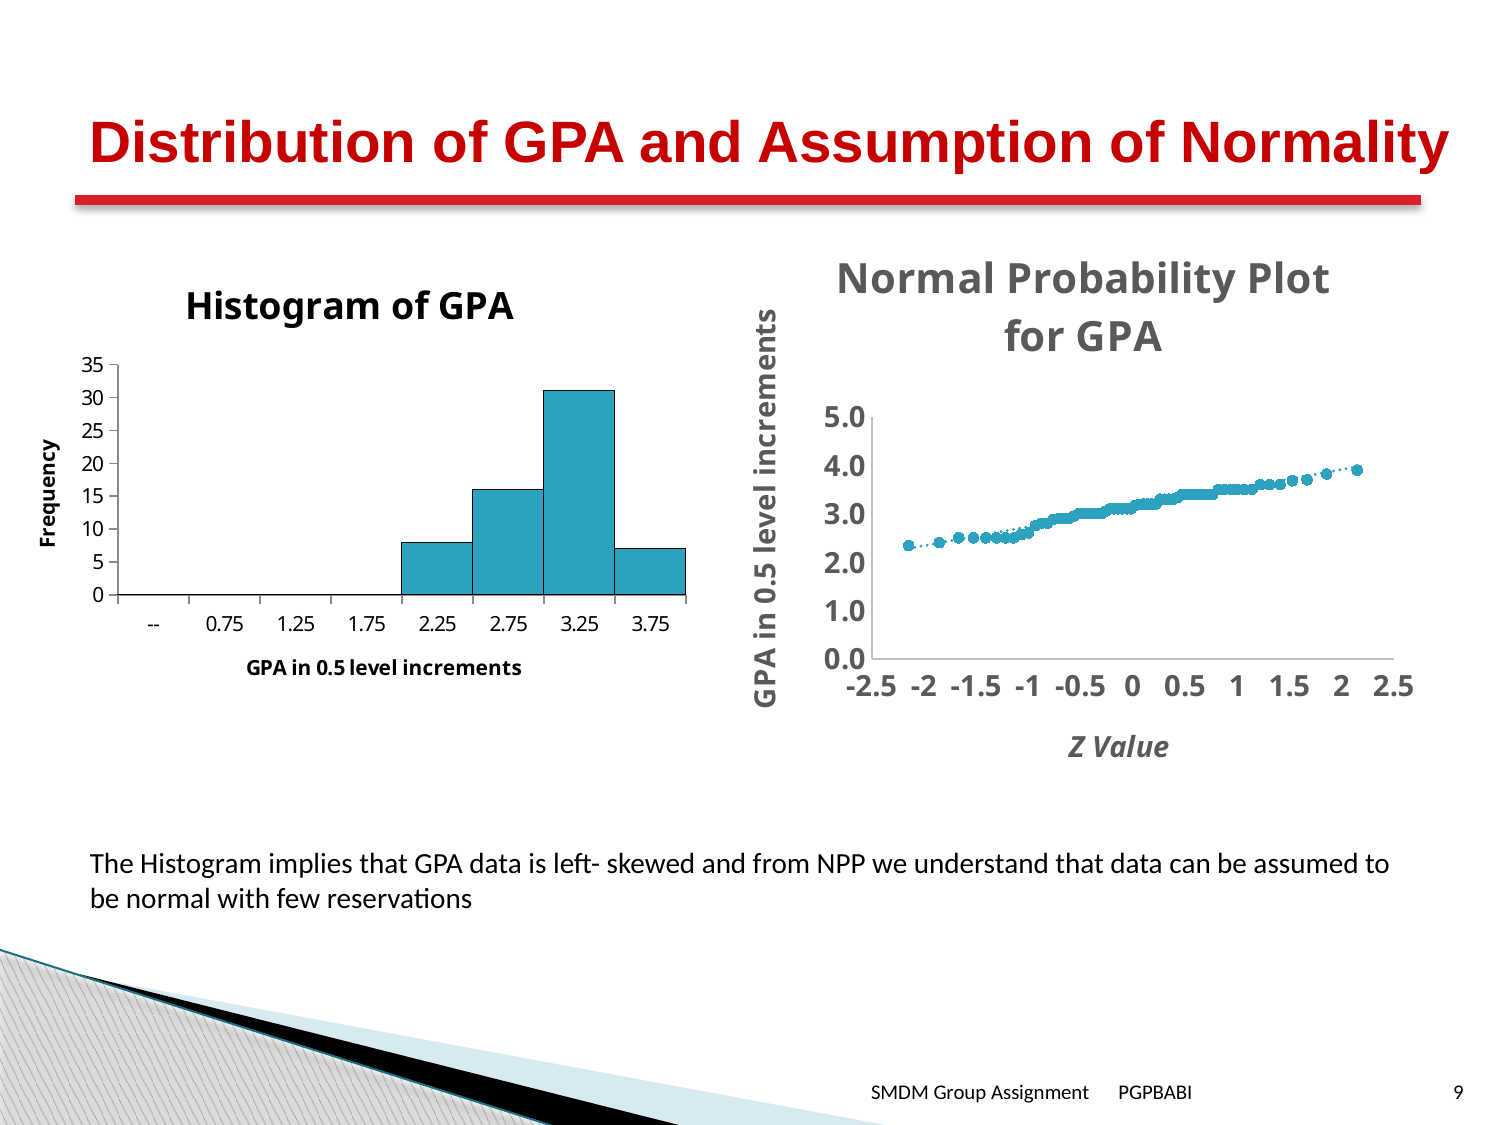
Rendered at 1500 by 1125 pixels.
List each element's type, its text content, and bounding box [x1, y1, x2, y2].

footer SMDM Group Assignment [718, 1051, 1105, 1112]
slide_number PGPBABI [1105, 1051, 1418, 1112]
text_box The Histogram implies that GPA data is left- skewed and from NPP we understand that data can be assumed to be normal with few reservations [74, 837, 1414, 923]
title Distribution of GPA and Assumption of Normality [75, 45, 1500, 233]
slide_number 9 [1418, 1051, 1479, 1112]
chart [0, 249, 701, 713]
chart [724, 224, 1430, 801]
